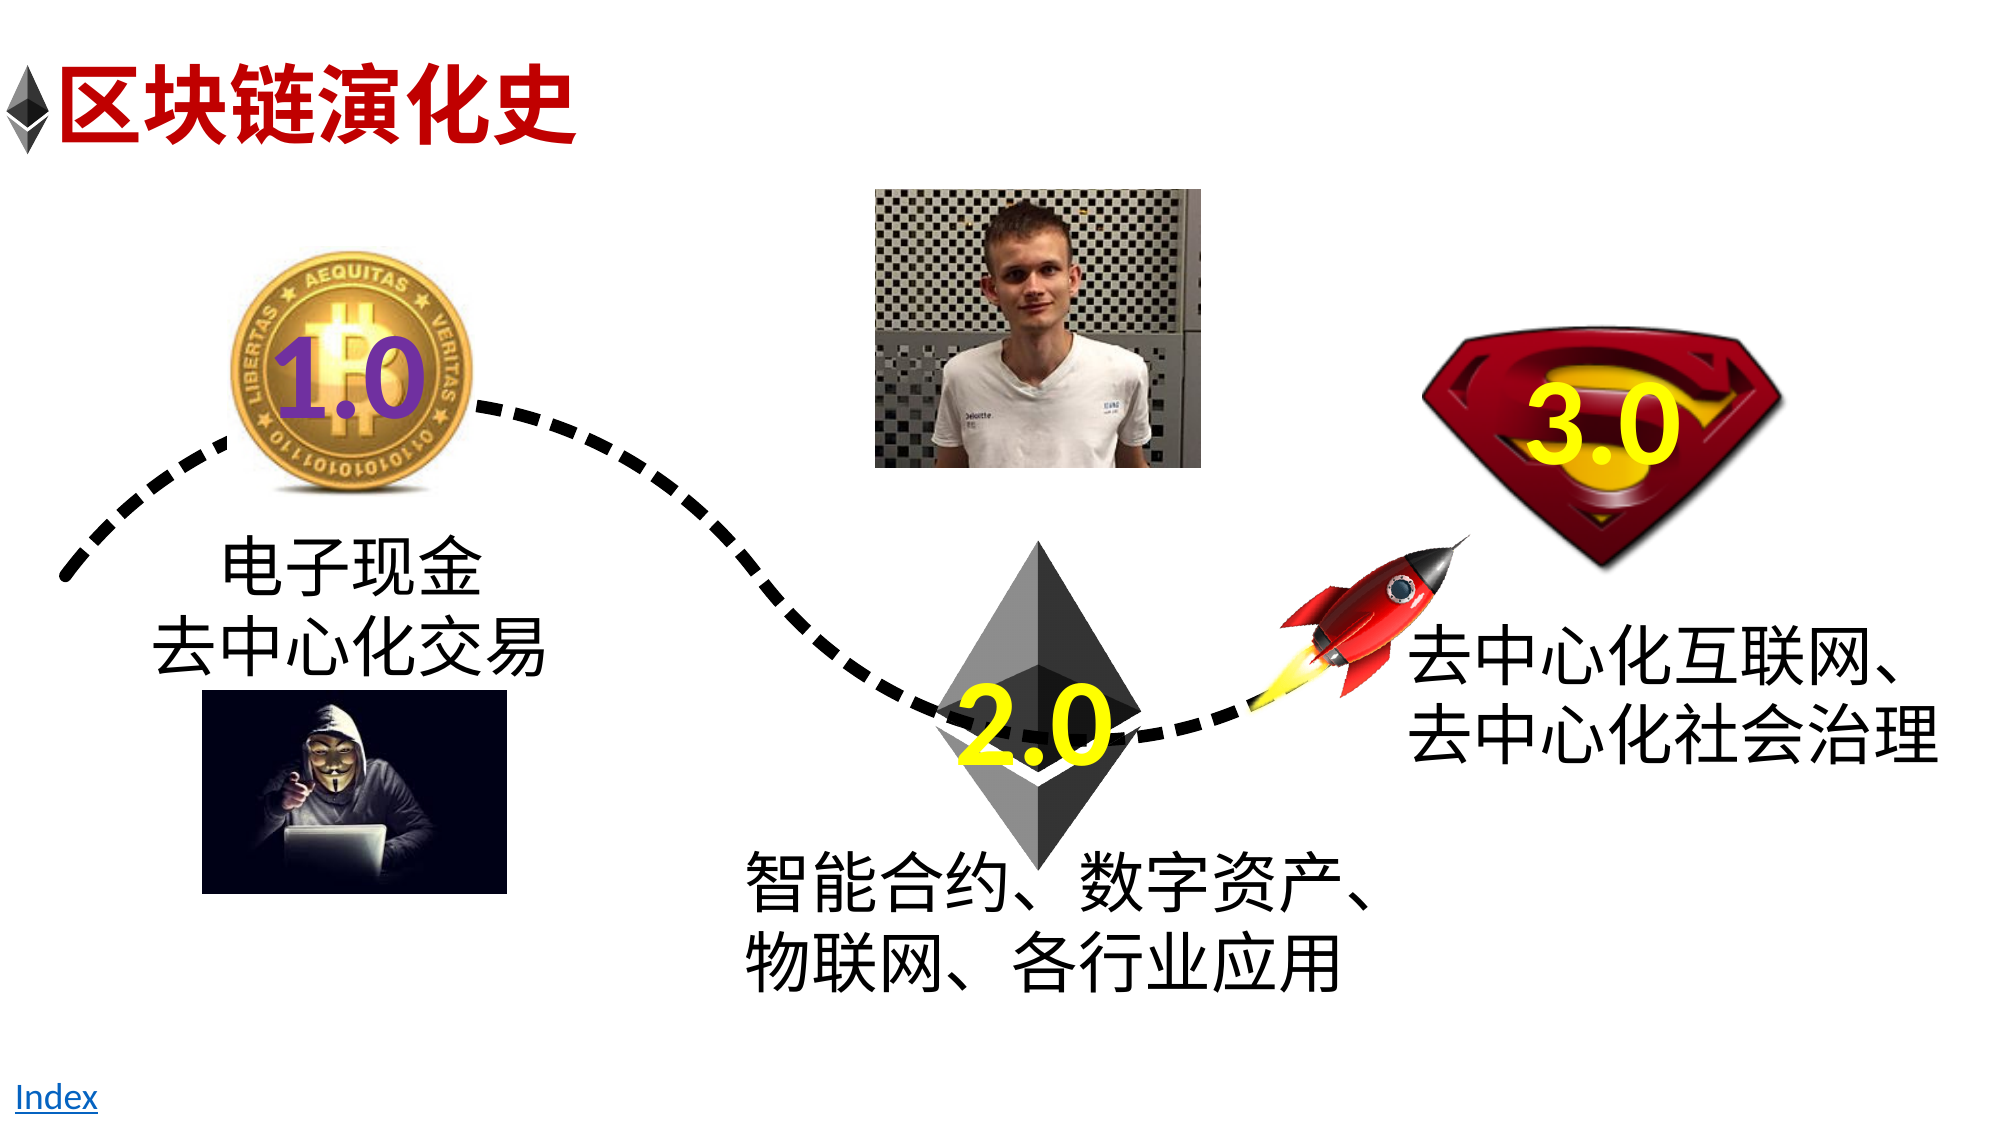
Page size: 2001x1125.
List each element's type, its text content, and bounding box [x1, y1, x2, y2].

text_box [1422, 274, 1790, 642]
picture [0, 42, 79, 177]
text_box 去中心化互联网、 去中心化社会治理 [1391, 606, 1956, 781]
picture [54, 189, 1467, 894]
text_box Index [0, 1064, 178, 1125]
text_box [790, 457, 1286, 953]
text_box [220, 239, 477, 499]
text_box 智能合约、数字资产、 物联网、各行业应用 [729, 833, 1427, 1089]
title 区块链演化史 [40, 55, 1979, 165]
